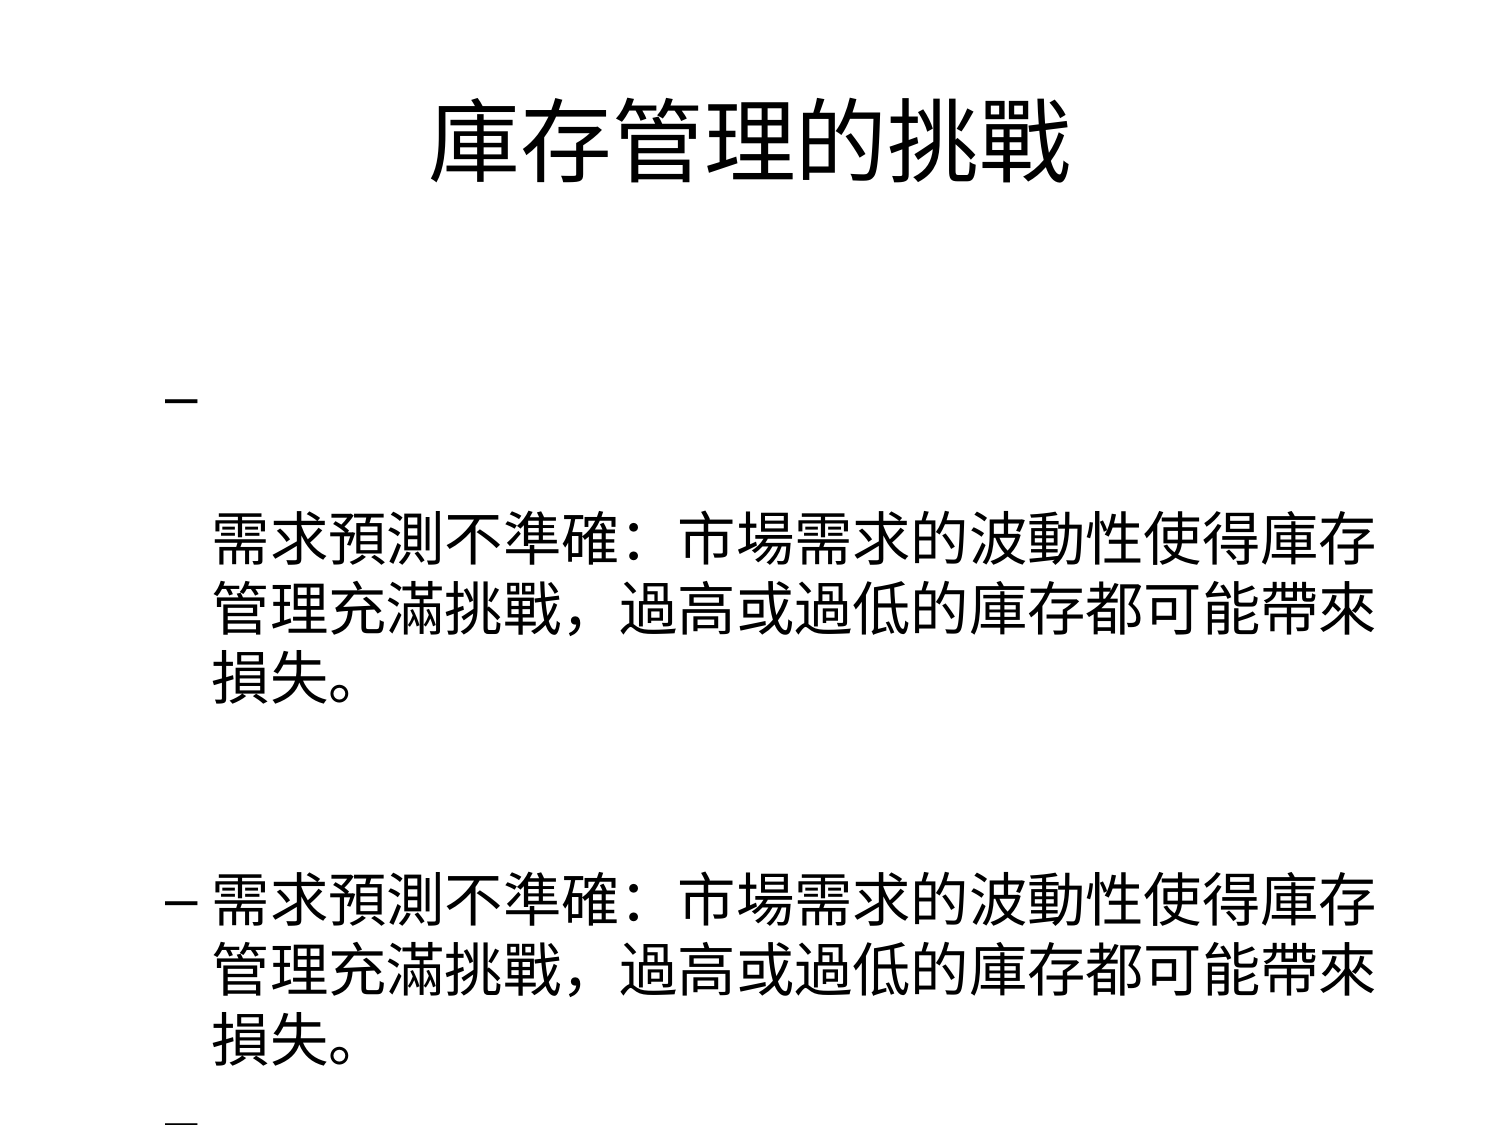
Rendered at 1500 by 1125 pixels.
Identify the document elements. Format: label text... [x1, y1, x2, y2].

title 庫存管理的挑戰 [75, 45, 1425, 233]
list 需求預測不準確：市場需求的波動性使得庫存管理充滿挑戰，過高或過低的庫存都可能帶來損失。 需求預測不準確：市場需求的波動性使得庫存管理充滿挑戰，過高或過低的庫存都可能帶來損失。 產品多樣化：電子商務中的產品種類繁多，如何有效管理多樣化的庫存成為一大難題。 產品多樣化：電子商務中的產品種類繁多，如何有效管理多樣化的庫存成為一大難題。 庫存更新速度：特別是在時尚、電子產品等快速更新的行業中，企業需要快速反應市場變化，調整庫存策略。 庫存更新速度：特別是在時尚、電子產品等快速更新的行業中，企業需要快速反應市場變化，調整庫存策略。 [75, 262, 1425, 1005]
